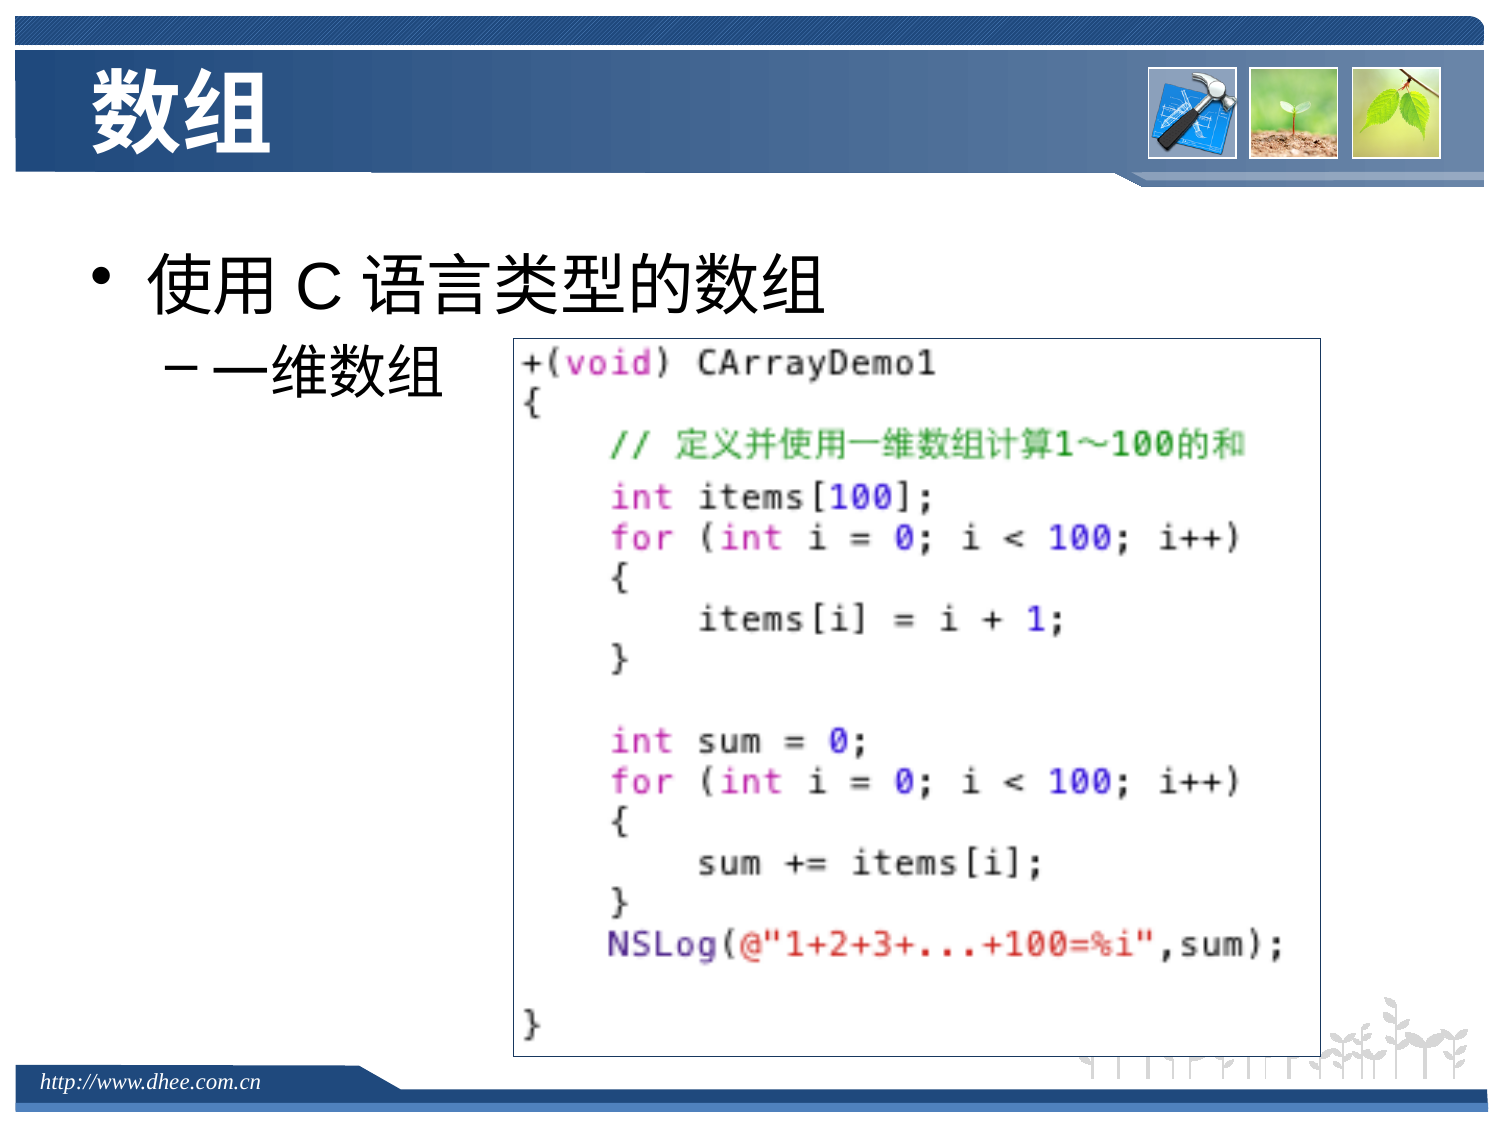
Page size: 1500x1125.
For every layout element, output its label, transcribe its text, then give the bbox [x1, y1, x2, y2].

title 数组 [75, 39, 1138, 182]
picture [513, 337, 1321, 1058]
list 使用C语言类型的数组 一维数组 [75, 235, 1425, 1013]
picture [1353, 69, 1439, 157]
picture [1251, 69, 1337, 157]
picture [1150, 69, 1239, 158]
